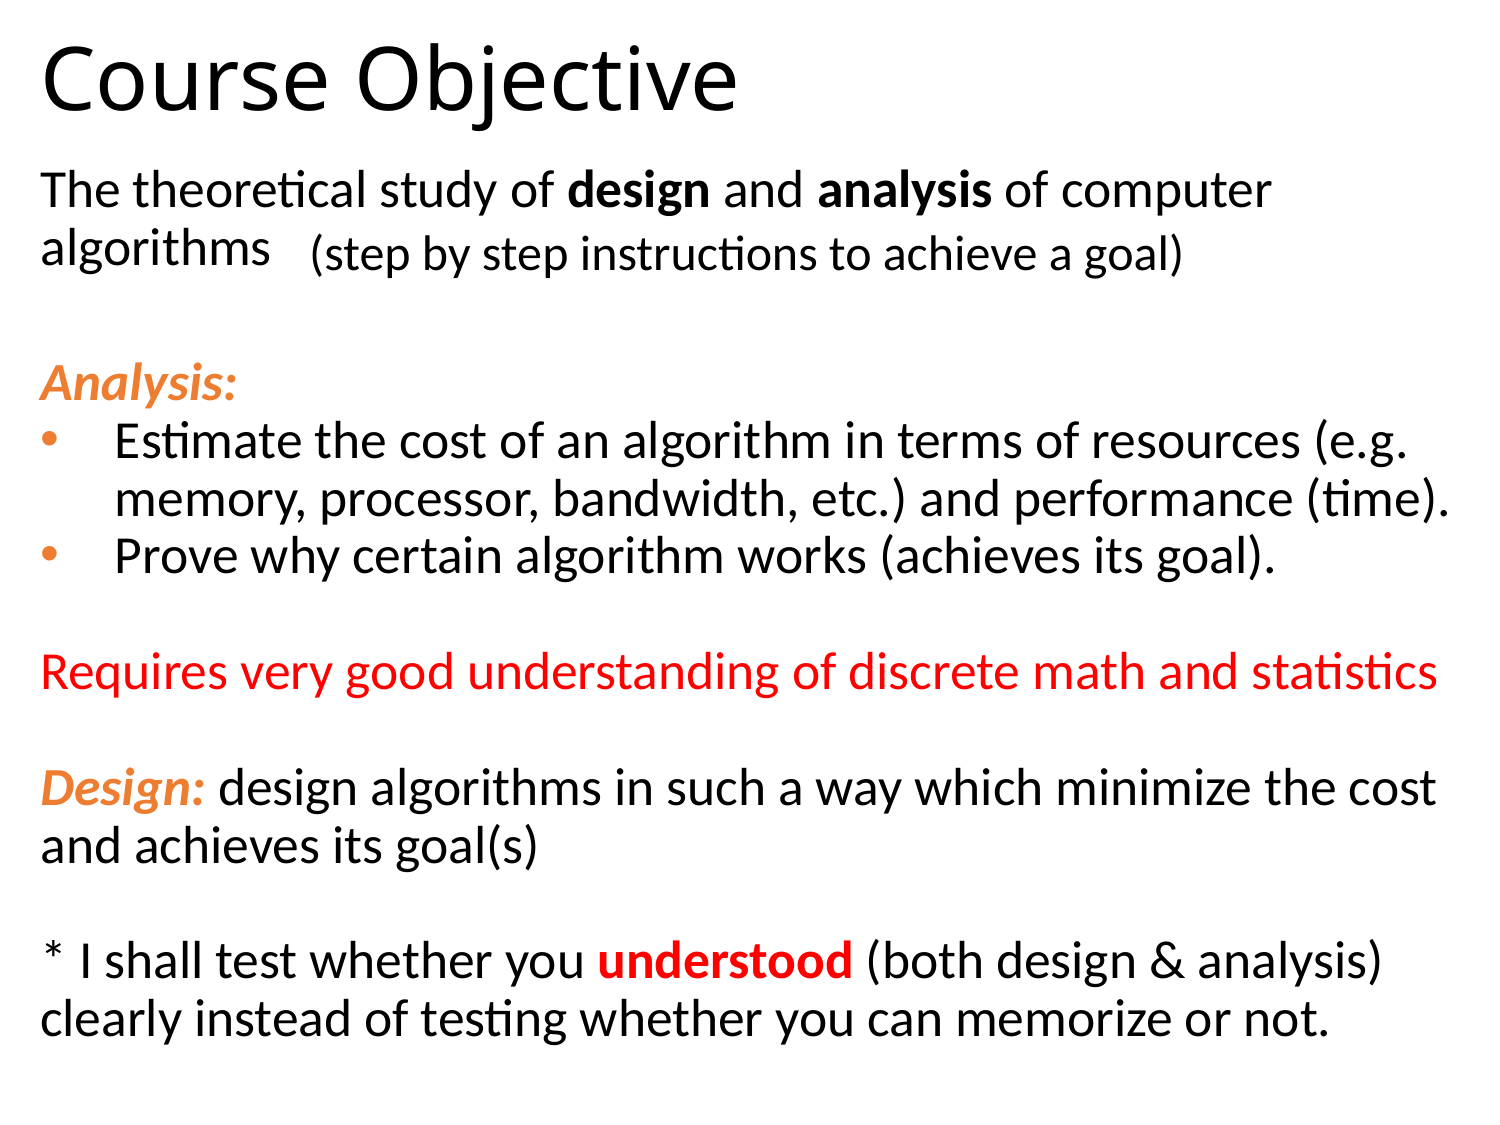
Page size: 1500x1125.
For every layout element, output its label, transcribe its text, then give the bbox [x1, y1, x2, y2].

title Course Objective [25, 26, 1469, 138]
list The theoretical study of design and analysis of computer algorithms Analysis: Estimate the cost of an algorithm in terms of resources (e.g. memory, processor, bandwidth, etc.) and performance (time). Prove why certain algorithm works (achieves its goal). Requires very good understanding of discrete math and statistics Design: design algorithms in such a way which minimize the cost and achieves its goal(s) * I shall test whether you understood (both design & analysis) clearly instead of testing whether you can memorize or not. [25, 154, 1469, 1092]
text_box (step by step instructions to achieve a goal) [294, 213, 1242, 288]
